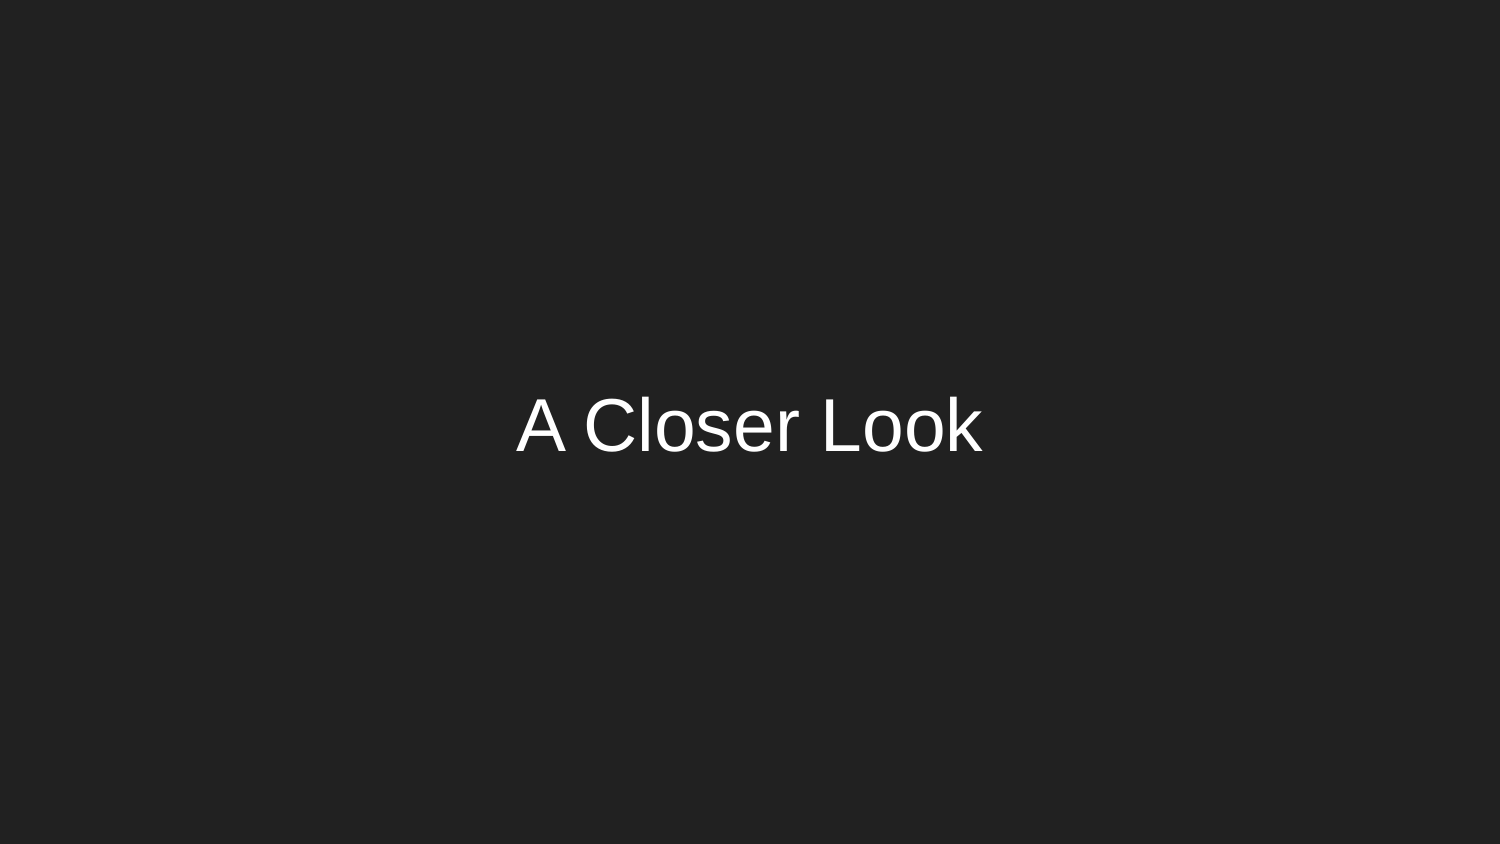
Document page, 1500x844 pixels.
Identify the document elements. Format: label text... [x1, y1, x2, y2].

title A Closer Look [51, 352, 1449, 491]
